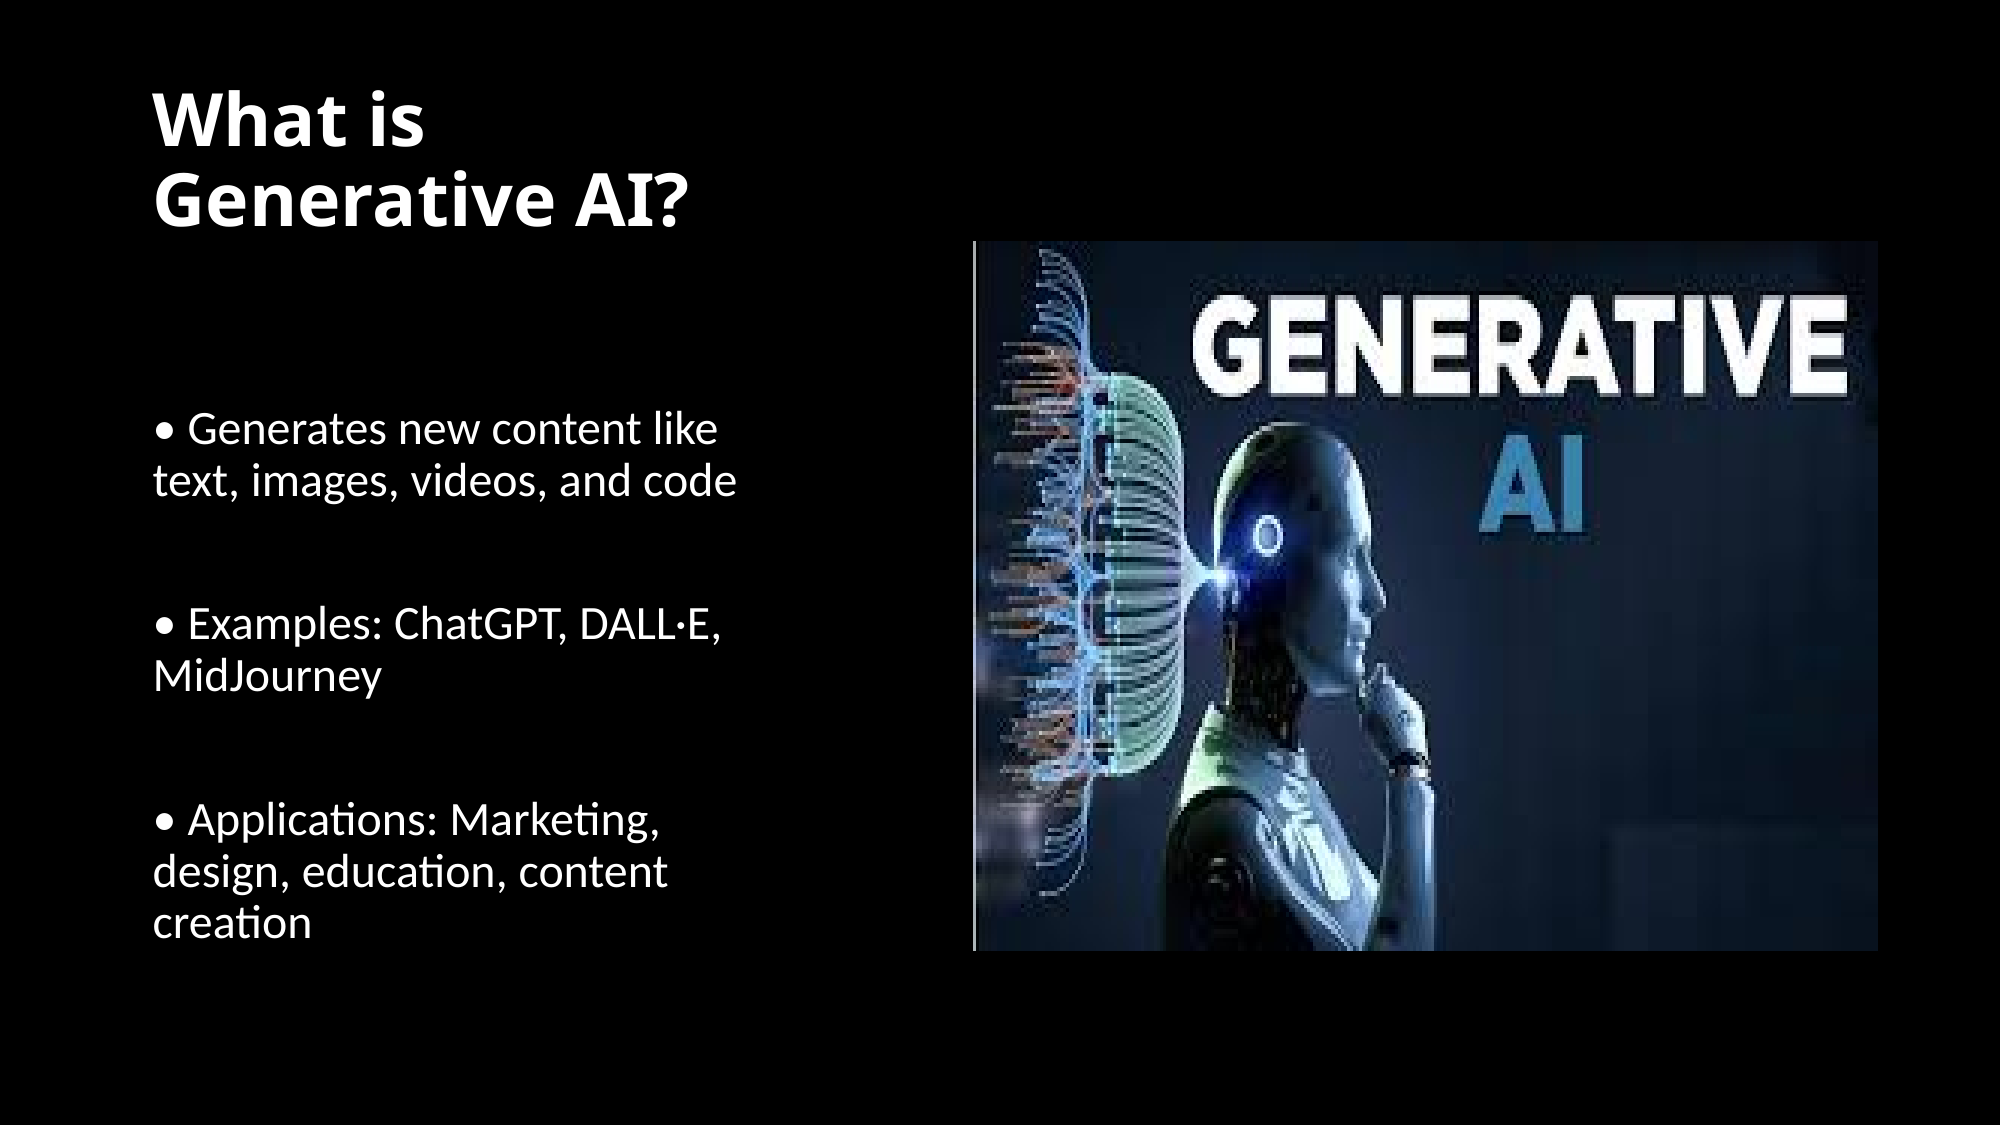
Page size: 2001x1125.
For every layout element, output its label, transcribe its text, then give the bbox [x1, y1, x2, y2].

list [973, 241, 1878, 951]
title What is Generative AI? [137, 75, 854, 338]
list • Generates new content like text, images, videos, and code • Examples: ChatGPT, DALL·E, MidJourney • Applications: Marketing, design, education, content creation [137, 337, 783, 963]
